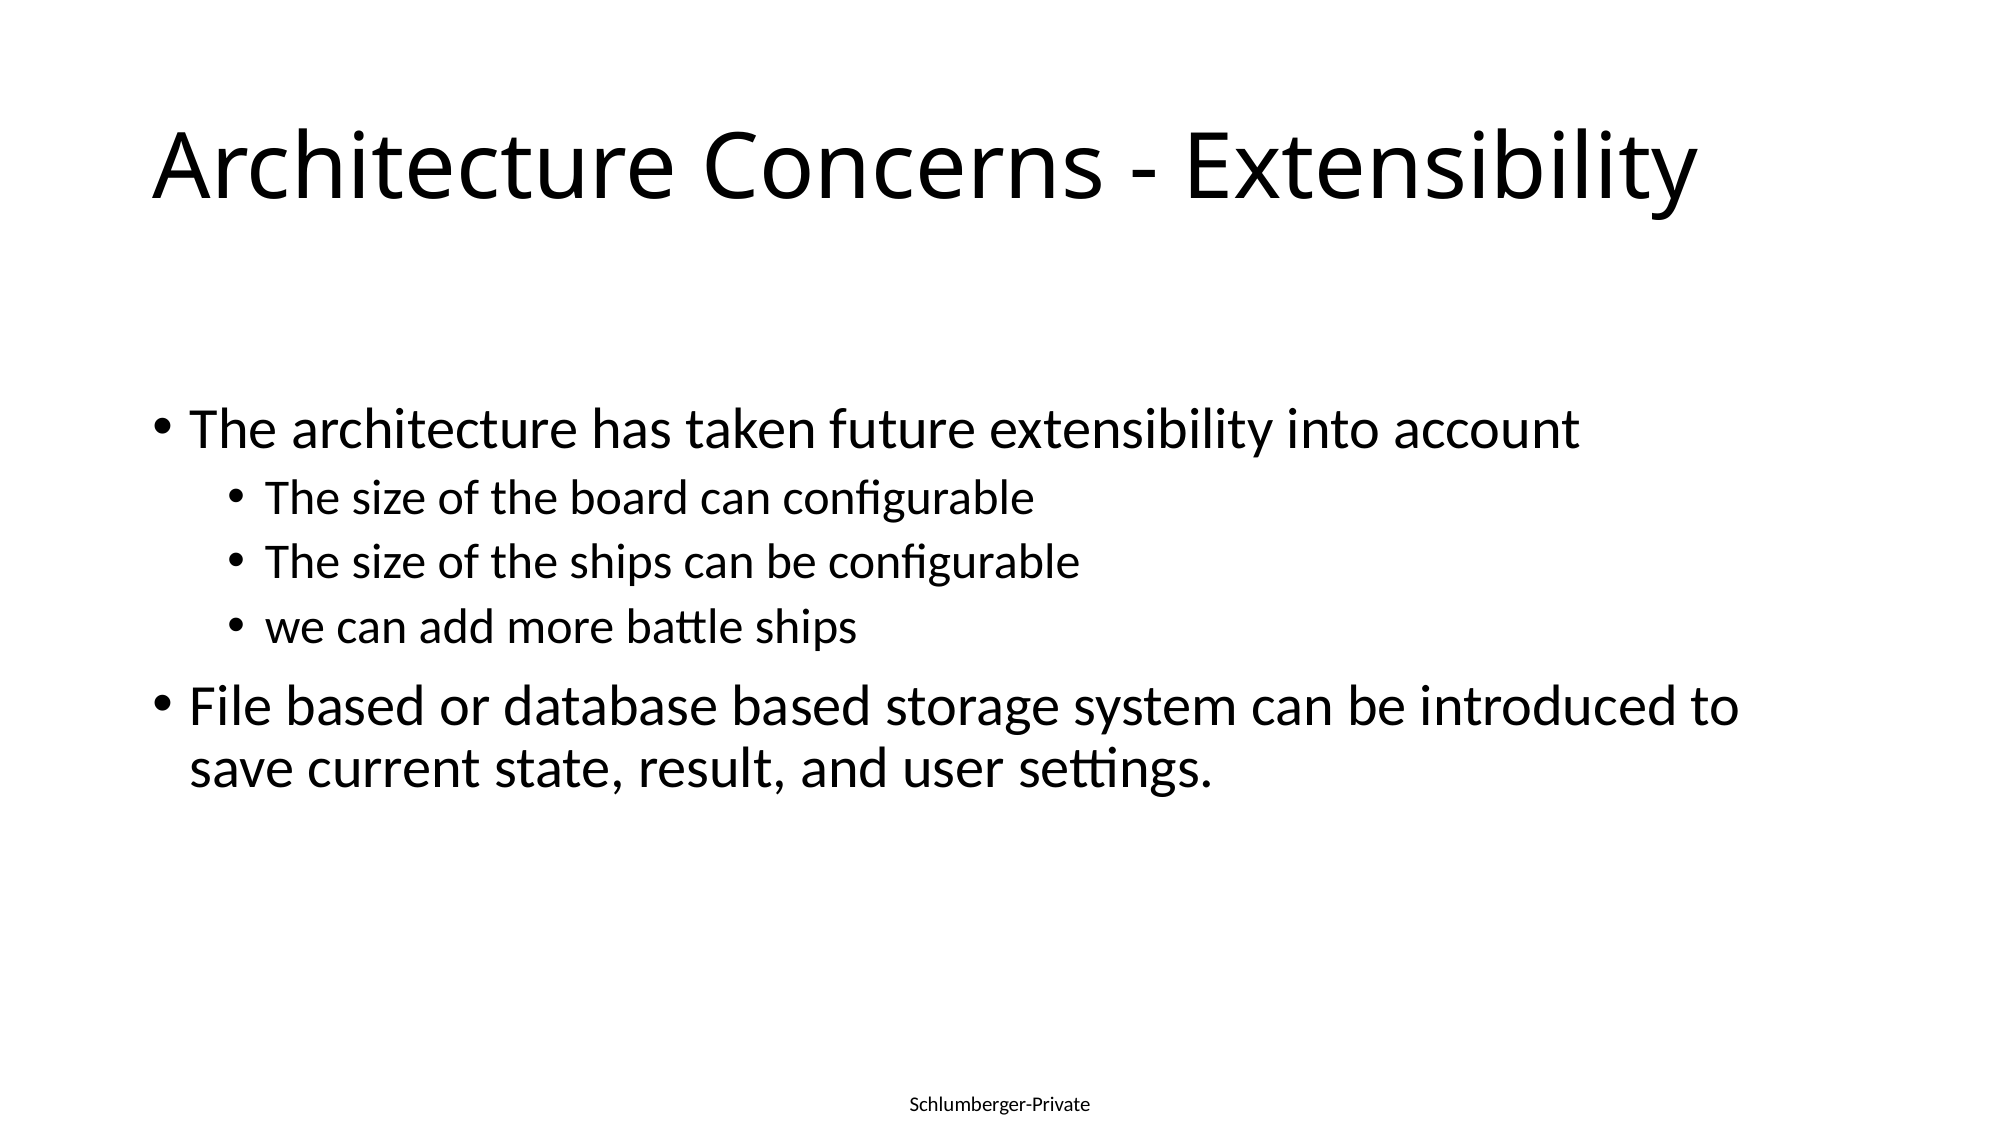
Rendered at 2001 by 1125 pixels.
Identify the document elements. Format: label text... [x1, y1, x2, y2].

title Architecture Concerns - Extensibility [137, 59, 1863, 278]
list The architecture has taken future extensibility into account The size of the board can configurable The size of the ships can be configurable we can add more battle ships File based or database based storage system can be introduced to save current state, result, and user settings. [137, 299, 1863, 1014]
